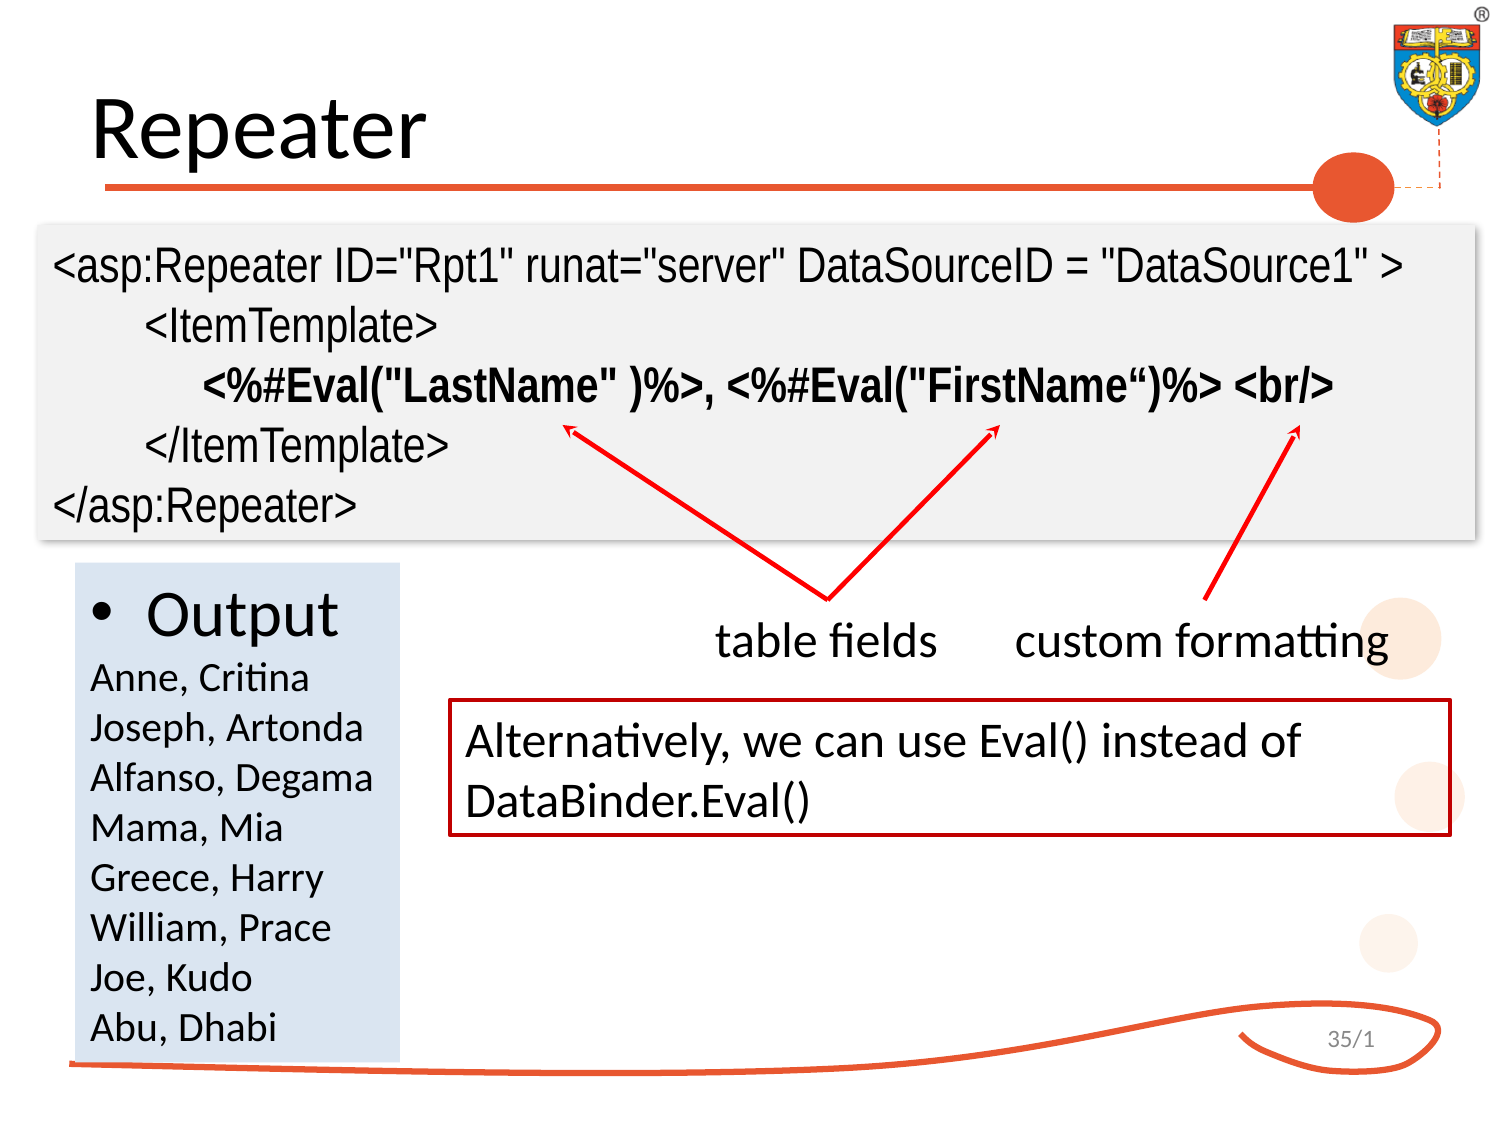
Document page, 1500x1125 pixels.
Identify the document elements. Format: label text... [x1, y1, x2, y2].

list Output Anne, Critina Joseph, Artonda Alfanso, Degama Mama, Mia Greece, Harry William, Prace Joe, Kudo Abu, Dhabi [75, 562, 400, 1063]
text_box table fields [699, 609, 956, 675]
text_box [829, 424, 1001, 601]
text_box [1204, 424, 1301, 601]
title Repeater [75, 30, 1438, 213]
text_box <asp:Repeater ID="Rpt1" runat="server" DataSourceID = "DataSource1" > <ItemTemplate> <%#Eval("LastName" )%>, <%#Eval("FirstName“)%> <br/> </ItemTemplate> </asp:Repeater> [37, 224, 1475, 540]
picture [1389, 3, 1492, 129]
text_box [562, 424, 828, 601]
text_box Alternatively, we can use Eval() instead of DataBinder.Eval() [450, 699, 1450, 835]
text_box custom formatting [999, 599, 1409, 675]
